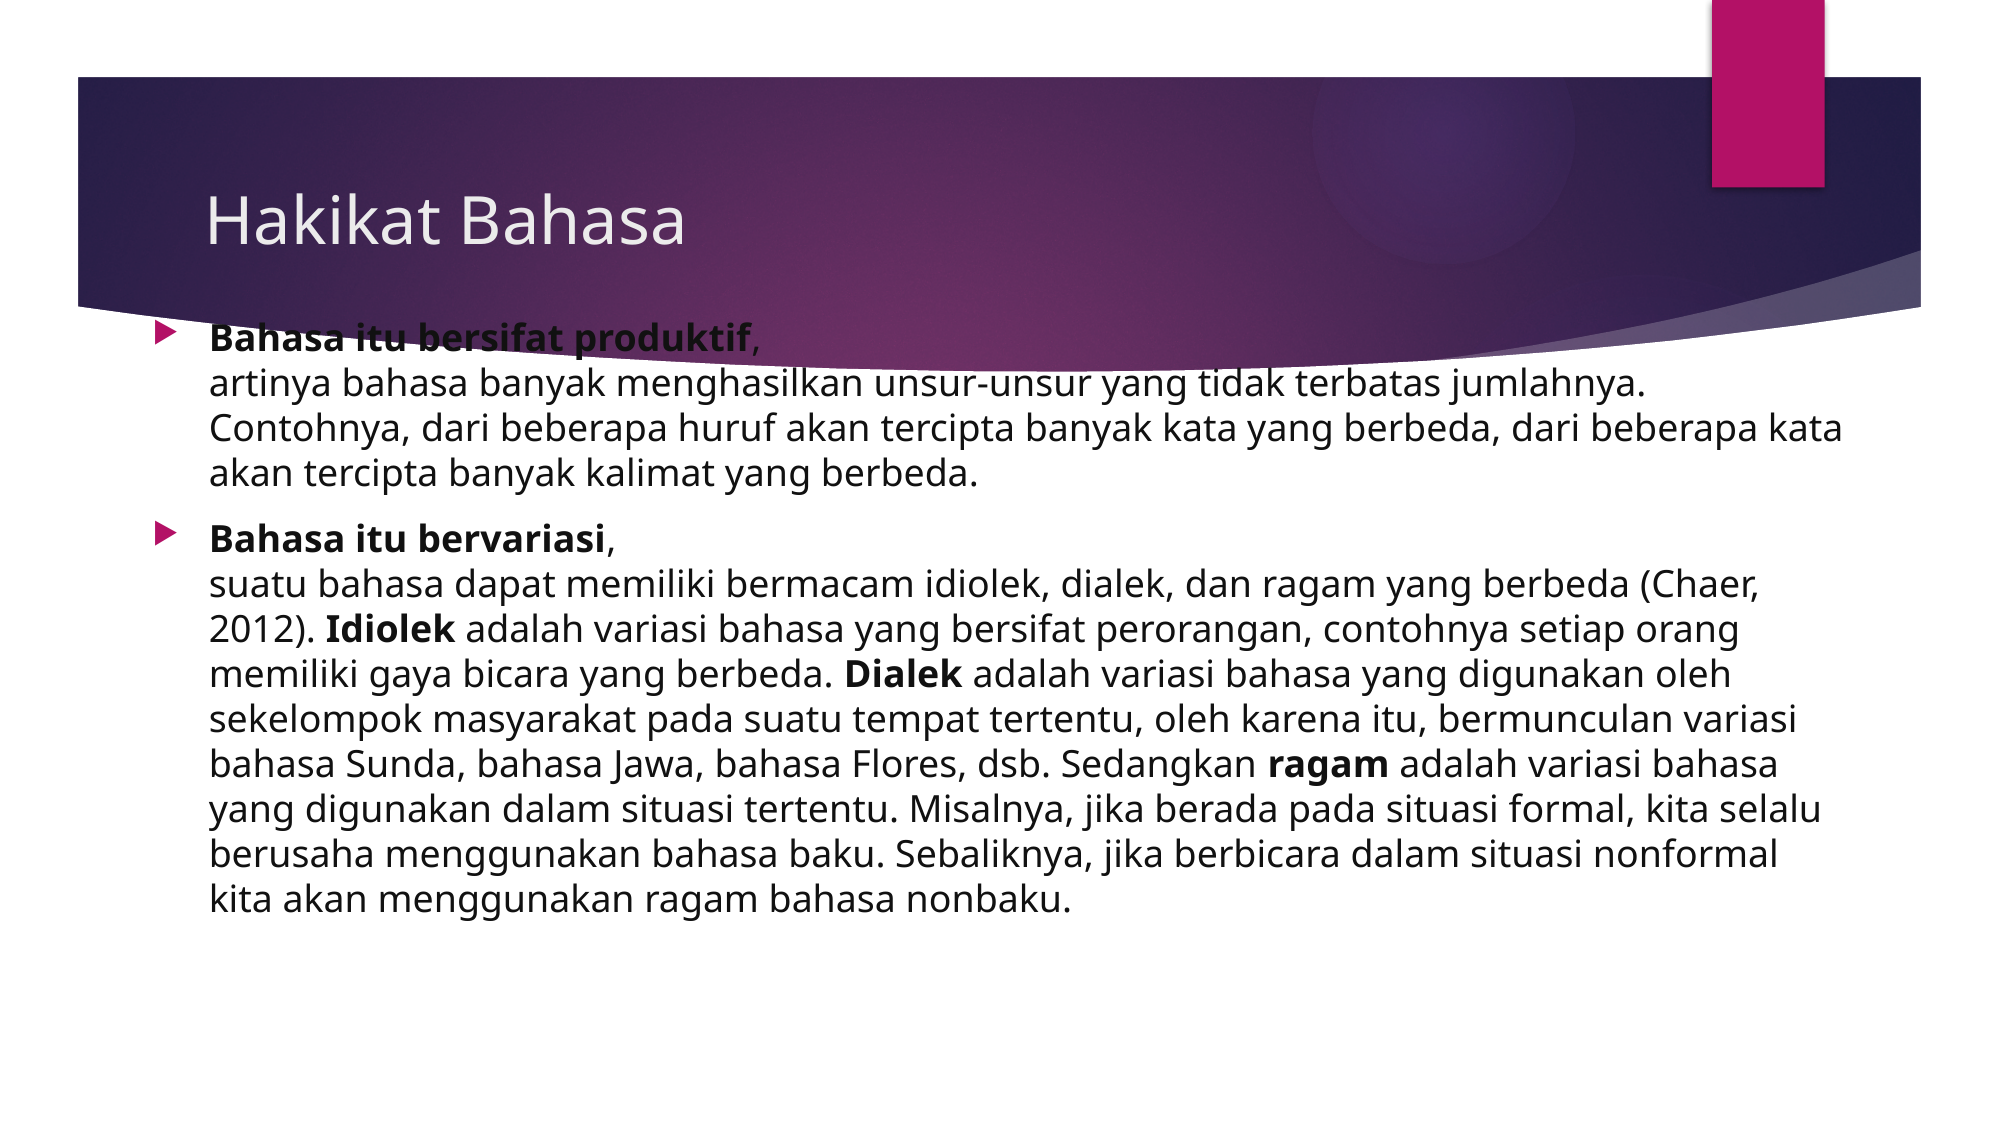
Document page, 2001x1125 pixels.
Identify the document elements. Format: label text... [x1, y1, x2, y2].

list Bahasa itu bersifat produktif, artinya bahasa banyak menghasilkan unsur-unsur yang tidak terbatas jumlahnya. Contohnya, dari beberapa huruf akan tercipta banyak kata yang berbeda, dari beberapa kata akan tercipta banyak kalimat yang berbeda. Bahasa itu bervariasi, suatu bahasa dapat memiliki bermacam idiolek, dialek, dan ragam yang berbeda (Chaer, 2012). Idiolek adalah variasi bahasa yang bersifat perorangan, contohnya setiap orang memiliki gaya bicara yang berbeda. Dialek adalah variasi bahasa yang digunakan oleh sekelompok masyarakat pada suatu tempat tertentu, oleh karena itu, bermunculan variasi bahasa Sunda, bahasa Jawa, bahasa Flores, dsb. Sedangkan ragam adalah variasi bahasa yang digunakan dalam situasi tertentu. Misalnya, jika berada pada situasi formal, kita selalu berusaha menggunakan bahasa baku. Sebaliknya, jika berbicara dalam situasi nonformal kita akan menggunakan ragam bahasa nonbaku. [137, 306, 1863, 1021]
title Hakikat Bahasa [189, 159, 1627, 276]
